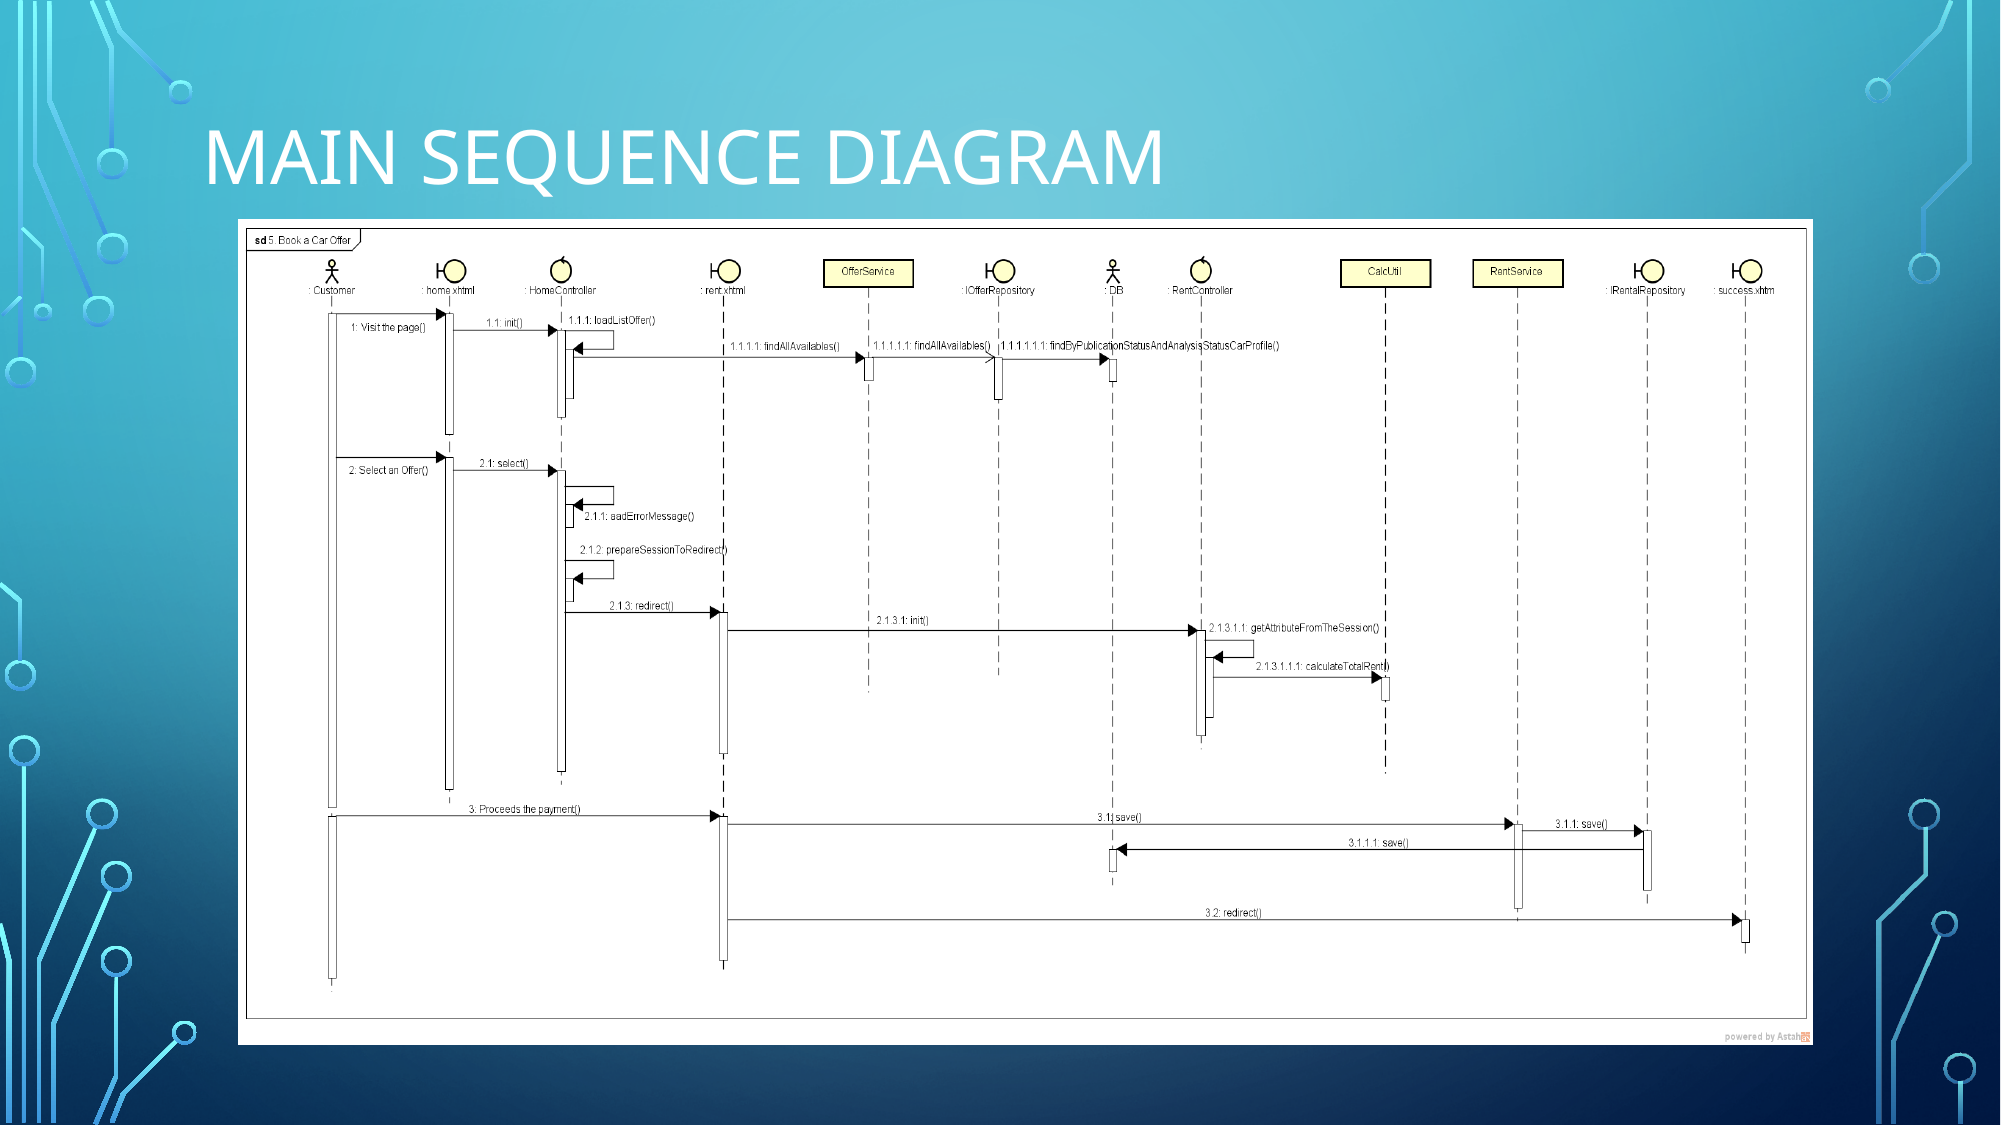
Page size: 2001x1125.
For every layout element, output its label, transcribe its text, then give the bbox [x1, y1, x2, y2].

title Main sequence diagram [187, 101, 1813, 220]
picture [238, 219, 1813, 1045]
